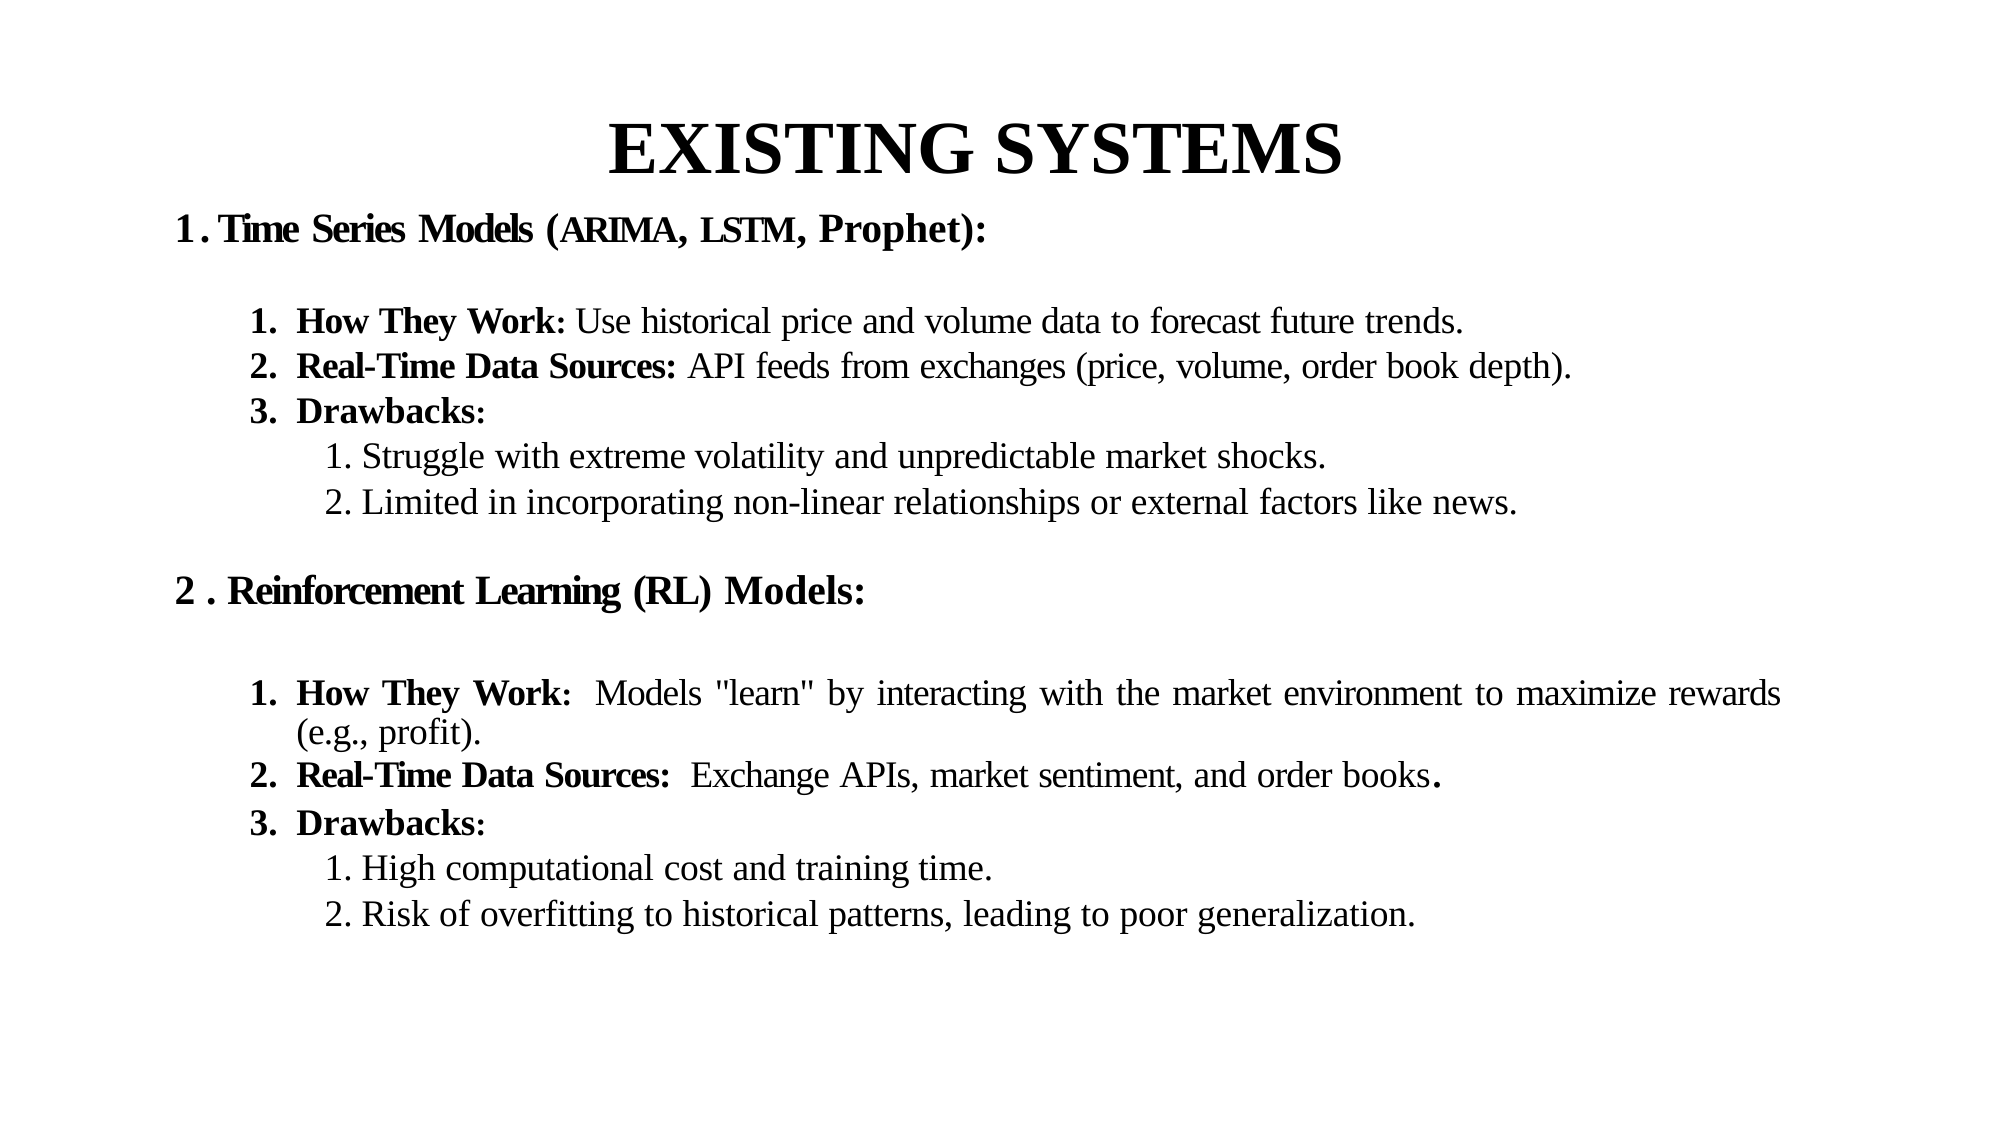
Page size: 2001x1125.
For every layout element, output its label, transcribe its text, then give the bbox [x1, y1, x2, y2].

text_box 1 . Time Series Models (ARIMA, LSTM, Prophet): How They Work: Use historical price and volume data to forecast future trends. Real-Time Data Sources: API feeds from exchanges (price, volume, order book depth). Drawbacks: Struggle with extreme volatility and unpredictable market shocks. Limited in incorporating non-linear relationships or external factors like news. 2 . Reinforcement Learning (RL) Models: How They Work: Models "learn" by interacting with the market environment to maximize rewards (e.g., profit). Real-Time Data Sources: Exchange APIs, market sentiment, and order books. Drawbacks: High computational cost and training time. Risk of overfitting to historical patterns, leading to poor generalization. [172, 153, 1782, 971]
text_box EXISTING SYSTEMS [476, 90, 1477, 196]
